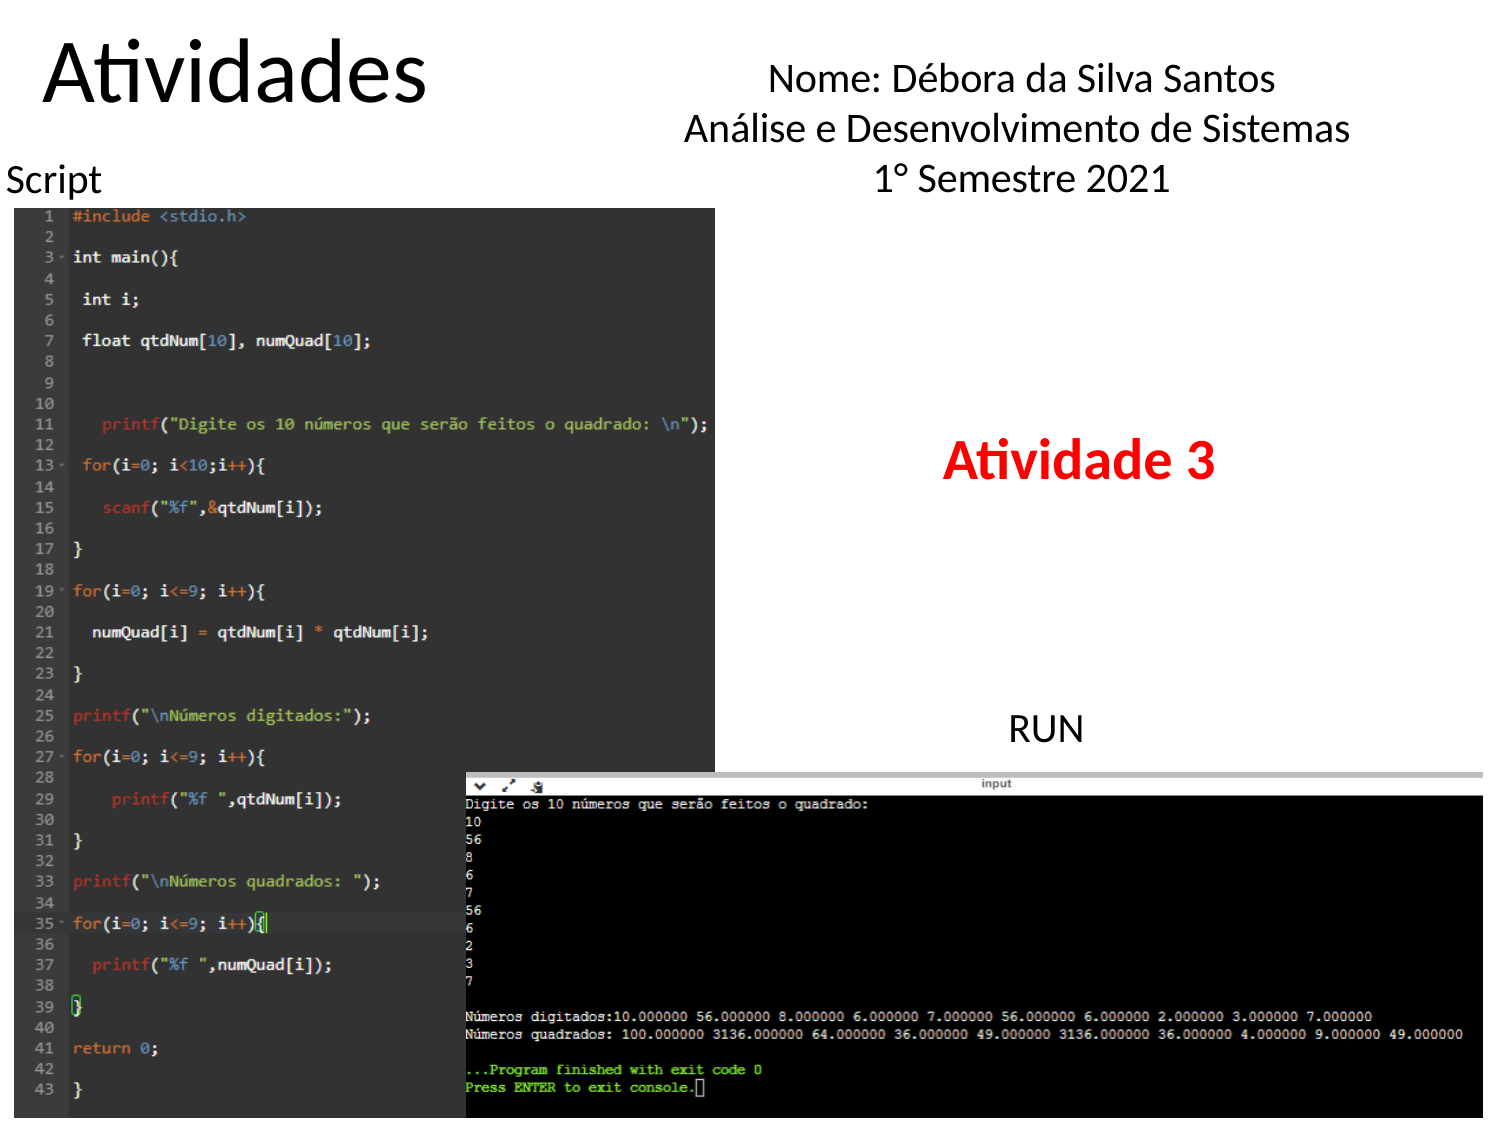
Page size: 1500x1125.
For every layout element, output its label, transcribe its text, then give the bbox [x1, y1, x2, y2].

text_box RUN [879, 684, 1223, 767]
title Nome: Débora da Silva Santos Análise e Desenvolvimento de Sistemas 1° Semestre 2021 [572, 42, 1471, 209]
text_box Script [0, 135, 231, 219]
picture [13, 207, 1483, 1118]
text_box Atividades [0, 0, 502, 149]
text_box Atividade 3 [885, 373, 1273, 540]
